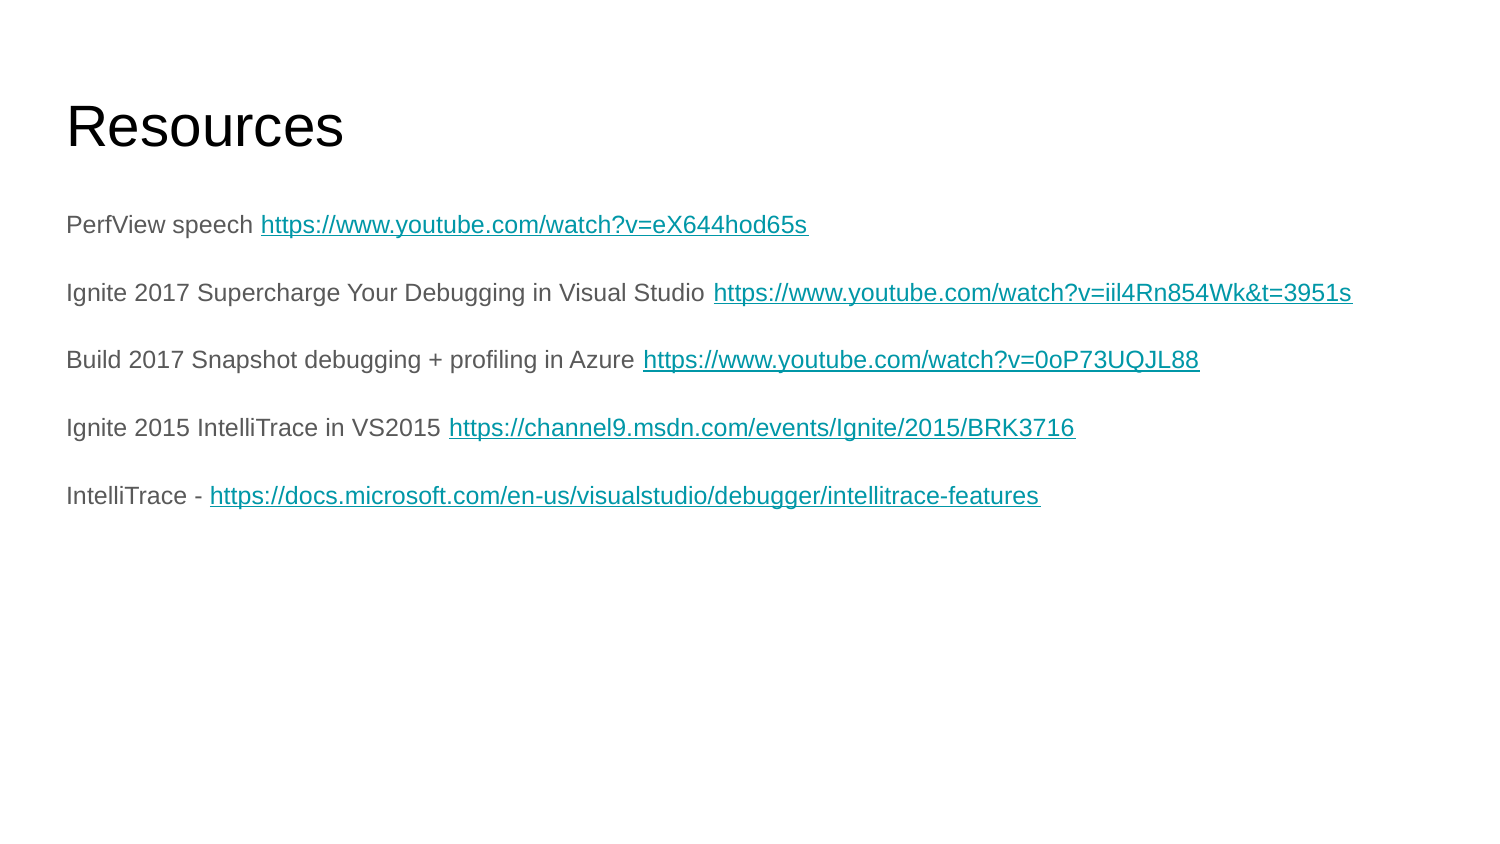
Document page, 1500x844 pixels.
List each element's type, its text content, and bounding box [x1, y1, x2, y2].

title Resources [51, 72, 1449, 167]
list PerfView speech https://www.youtube.com/watch?v=eX644hod65s Ignite 2017 Supercharge Your Debugging in Visual Studio https://www.youtube.com/watch?v=iil4Rn854Wk&t=3951s Build 2017 Snapshot debugging + profiling in Azure https://www.youtube.com/watch?v=0oP73UQJL88 Ignite 2015 IntelliTrace in VS2015 https://channel9.msdn.com/events/Ignite/2015/BRK3716 IntelliTrace - https://docs.microsoft.com/en-us/visualstudio/debugger/intellitrace-features [51, 189, 1449, 750]
